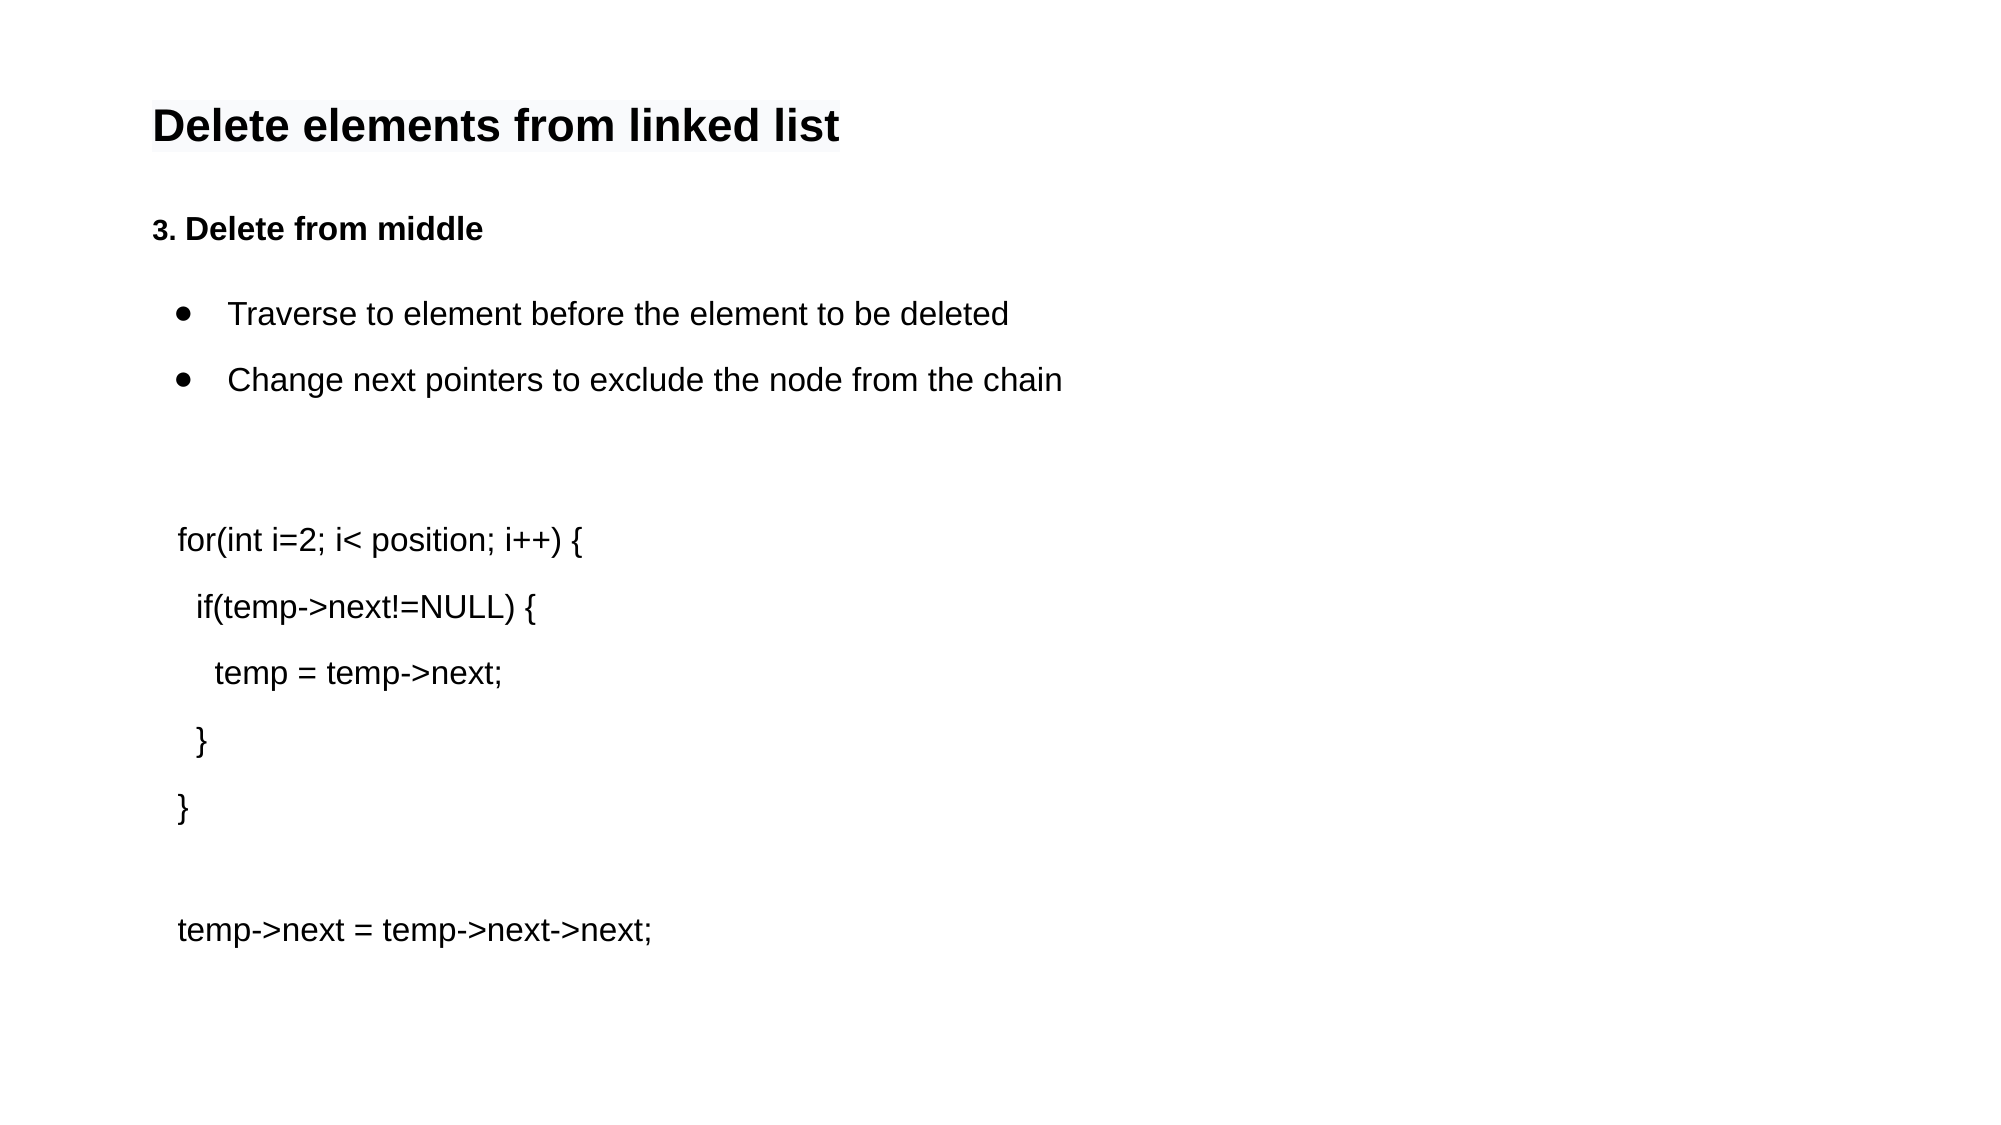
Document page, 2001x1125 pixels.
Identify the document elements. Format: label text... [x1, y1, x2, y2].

title Delete elements from linked list [137, 59, 1863, 179]
list 3. Delete from middle Traverse to element before the element to be deleted Change next pointers to exclude the node from the chain for(int i=2; i< position; i++) { if(temp->next!=NULL) { temp = temp->next; } } temp->next = temp->next->next; [137, 179, 1863, 1018]
